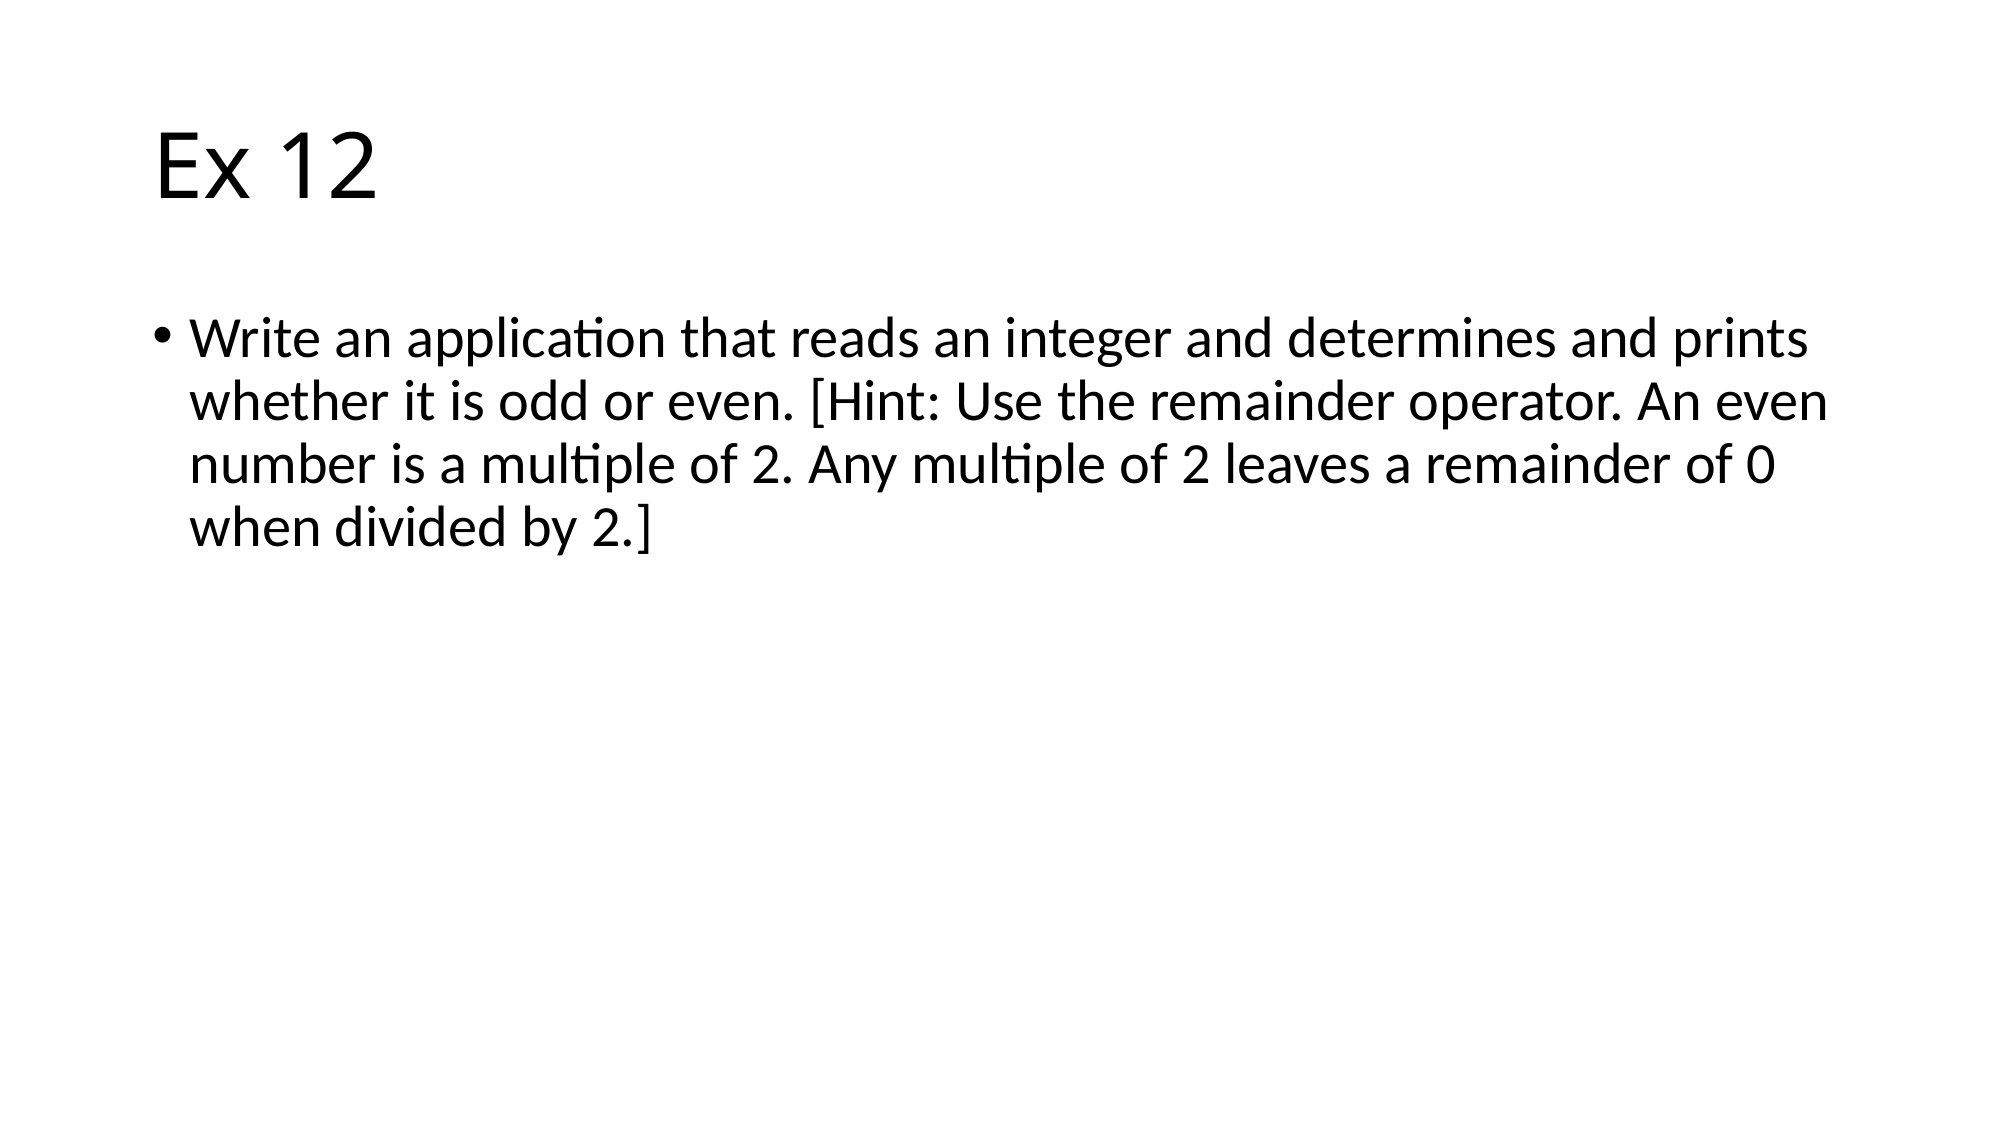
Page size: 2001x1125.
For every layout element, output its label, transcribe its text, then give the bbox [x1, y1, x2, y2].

list Write an application that reads an integer and determines and prints whether it is odd or even. [Hint: Use the remainder operator. An even number is a multiple of 2. Any multiple of 2 leaves a remainder of 0 when divided by 2.] [137, 299, 1863, 1014]
title Ex 12 [137, 59, 1863, 278]
